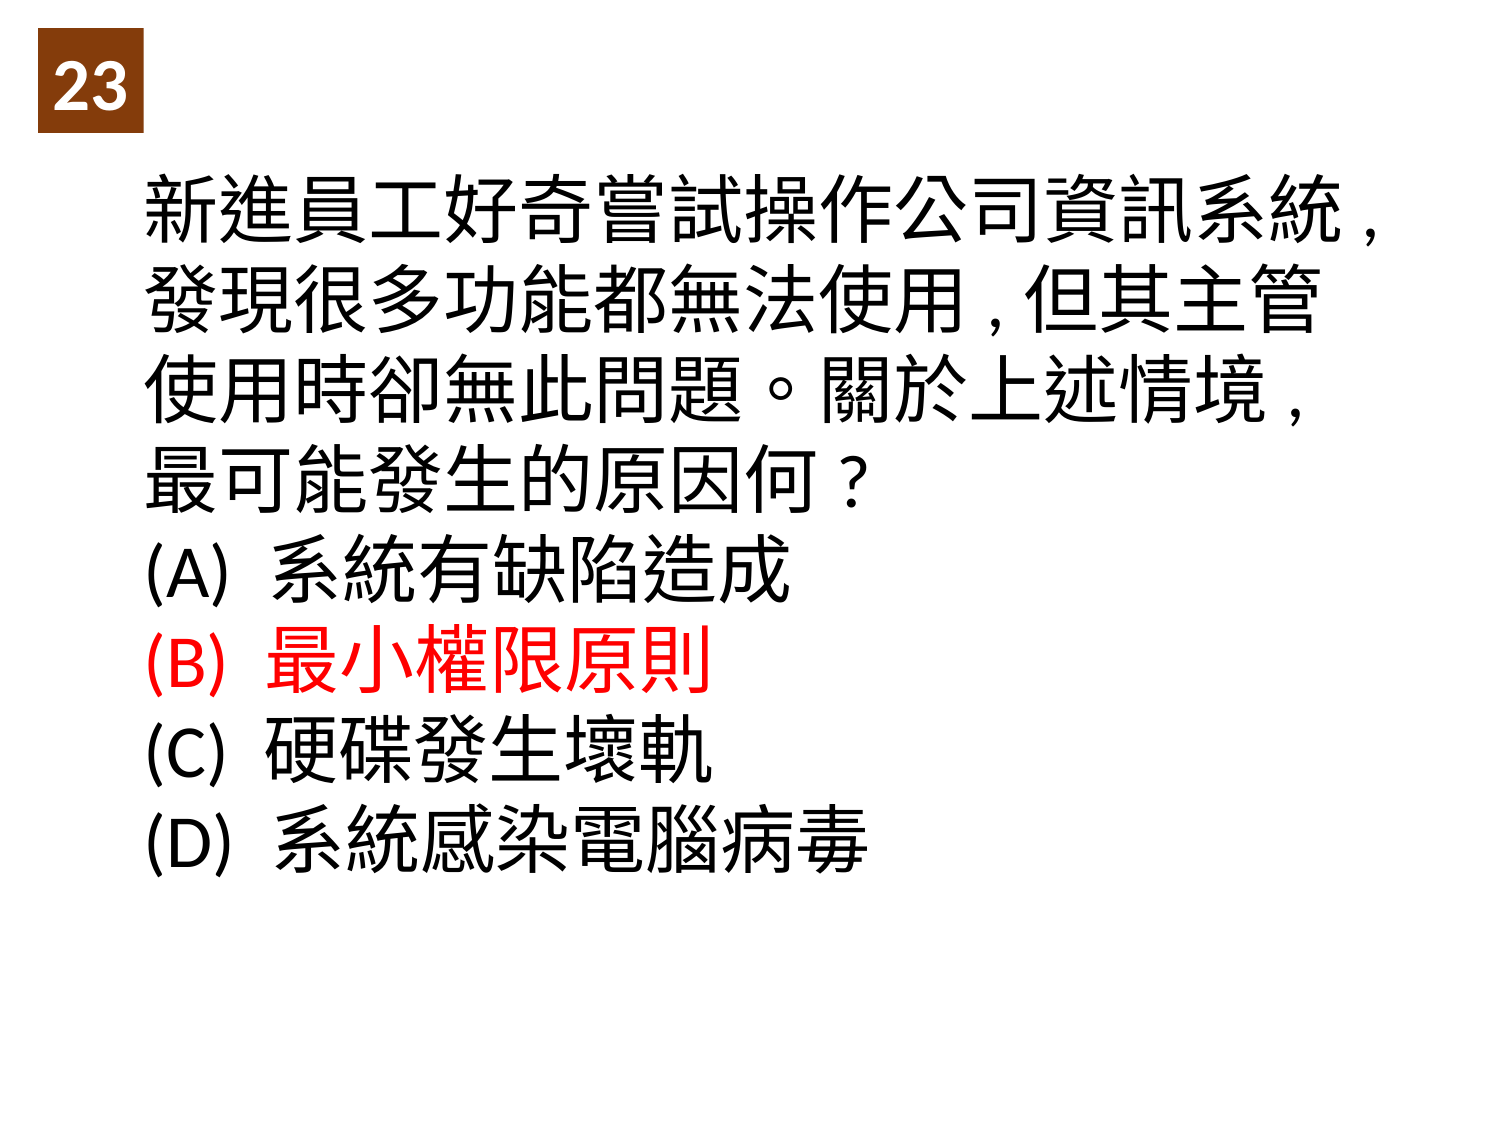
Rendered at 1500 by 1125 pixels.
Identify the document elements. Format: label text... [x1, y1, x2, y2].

text_box 23 [38, 28, 144, 133]
text_box 新進員工好奇嘗試操作公司資訊系統,發現很多功能都無法使用,但其主管使用時卻無此問題。關於上述情境,最可能發生的原因何? (A) 系統有缺陷造成 (B) 最小權限原則 (C) 硬碟發生壞軌 (D) 系統感染電腦病毒 [128, 155, 1372, 890]
